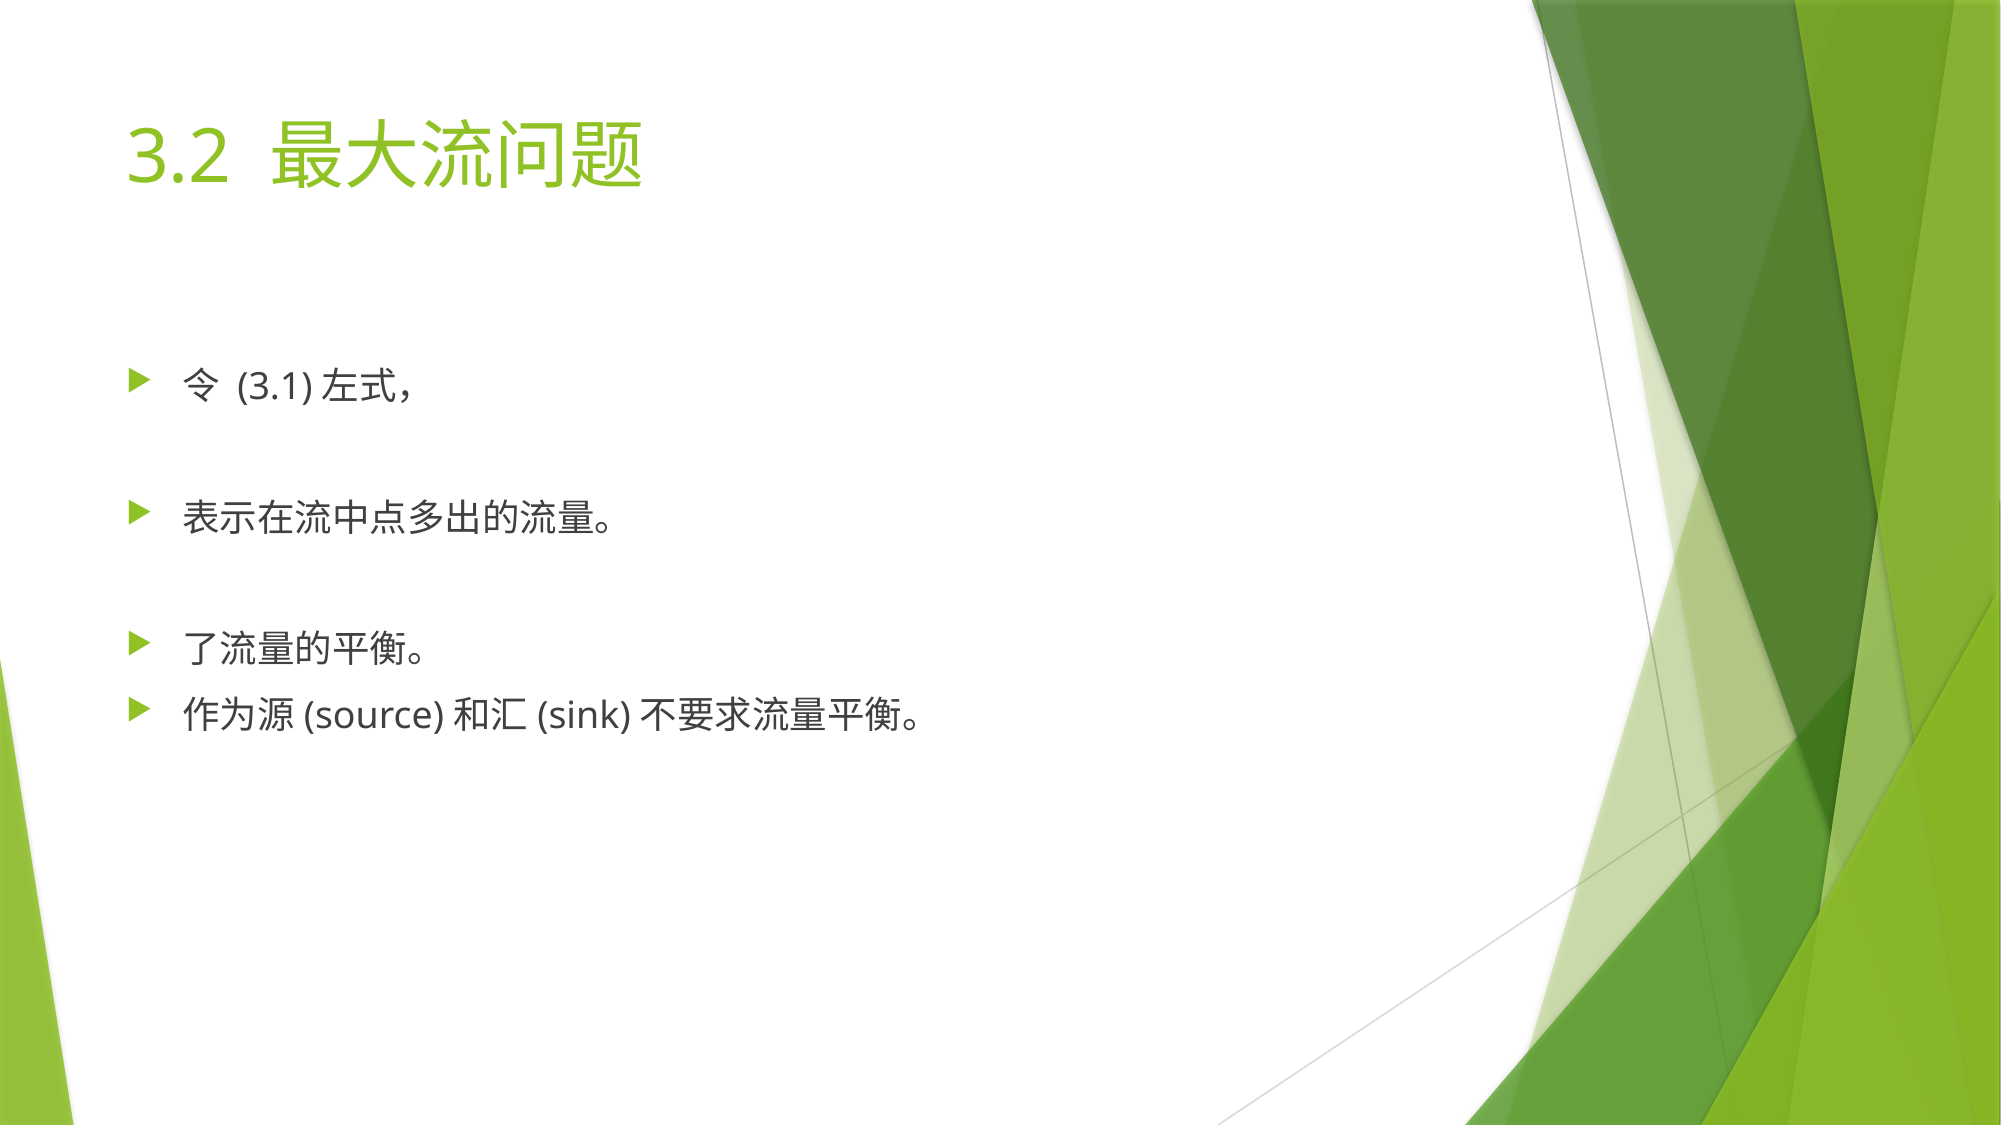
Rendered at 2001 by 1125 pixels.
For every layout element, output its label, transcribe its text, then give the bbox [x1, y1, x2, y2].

title 3.2 最大流问题 [111, 99, 1522, 317]
